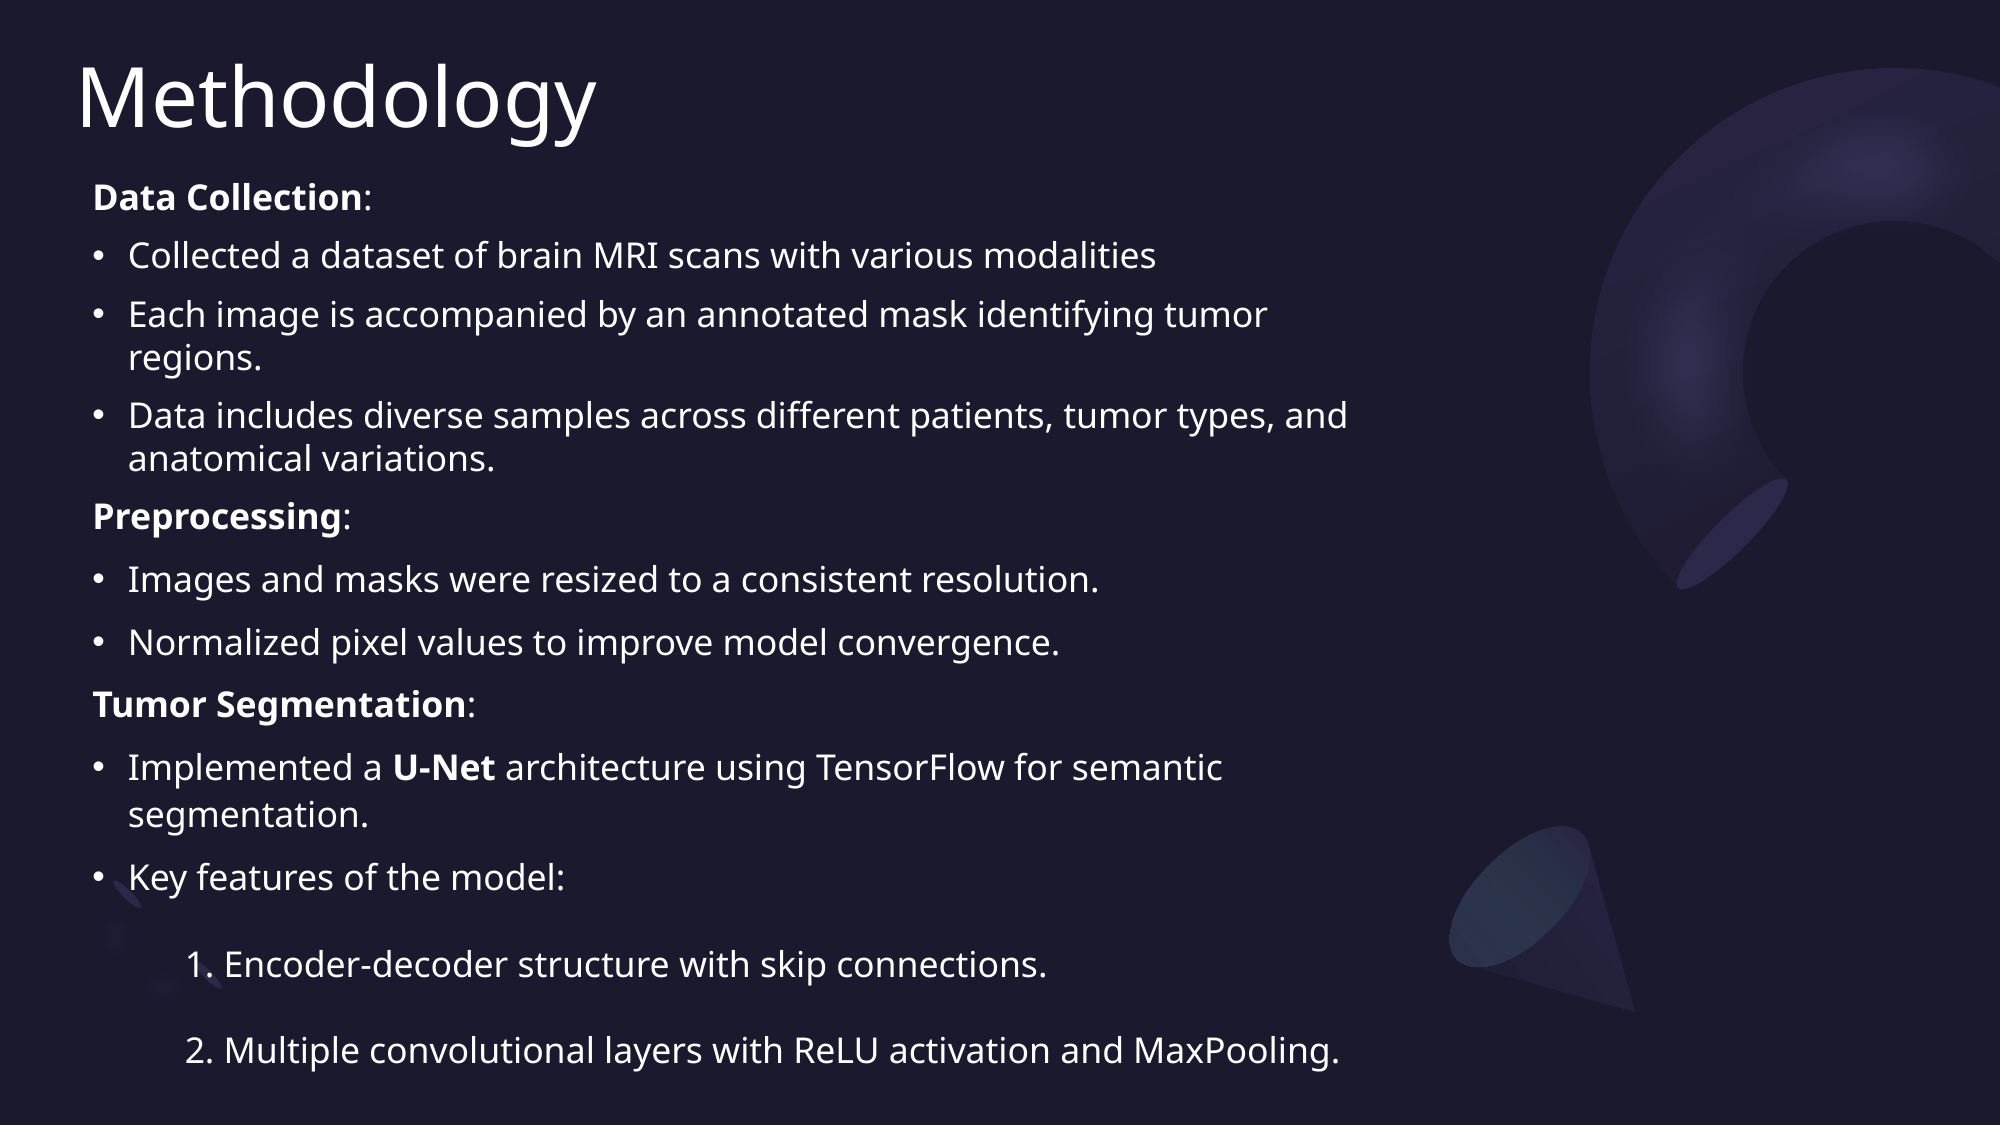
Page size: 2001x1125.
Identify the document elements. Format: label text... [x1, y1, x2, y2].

list Data Collection: Collected a dataset of brain MRI scans with various modalities Each image is accompanied by an annotated mask identifying tumor regions. Data includes diverse samples across different patients, tumor types, and anatomical variations. Preprocessing: Images and masks were resized to a consistent resolution. Normalized pixel values to improve model convergence. Tumor Segmentation: Implemented a U-Net architecture using TensorFlow for semantic segmentation. Key features of the model: 1. Encoder-decoder structure with skip connections. 2. Multiple convolutional layers with ReLU activation and MaxPooling. [92, 174, 1382, 1085]
title Methodology [75, 55, 1382, 294]
